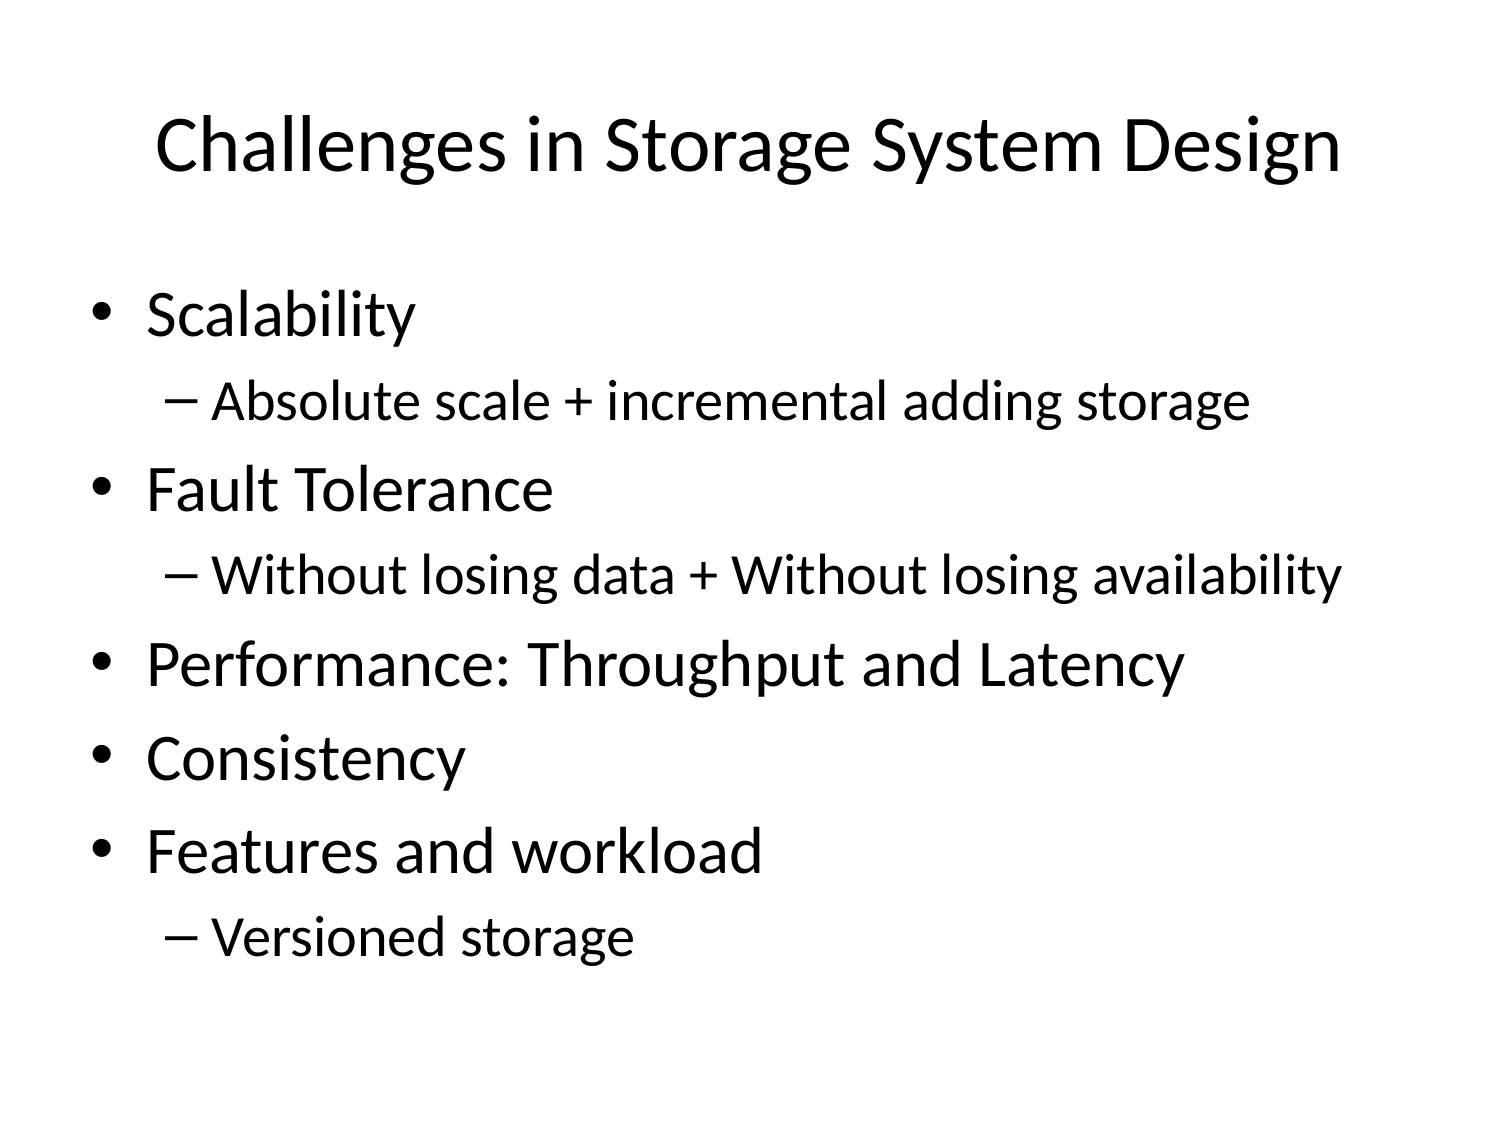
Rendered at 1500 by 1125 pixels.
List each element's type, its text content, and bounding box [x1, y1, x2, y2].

title Challenges in Storage System Design [75, 45, 1425, 233]
list Scalability Absolute scale + incremental adding storage Fault Tolerance Without losing data + Without losing availability Performance: Throughput and Latency Consistency Features and workload Versioned storage [75, 262, 1425, 1067]
